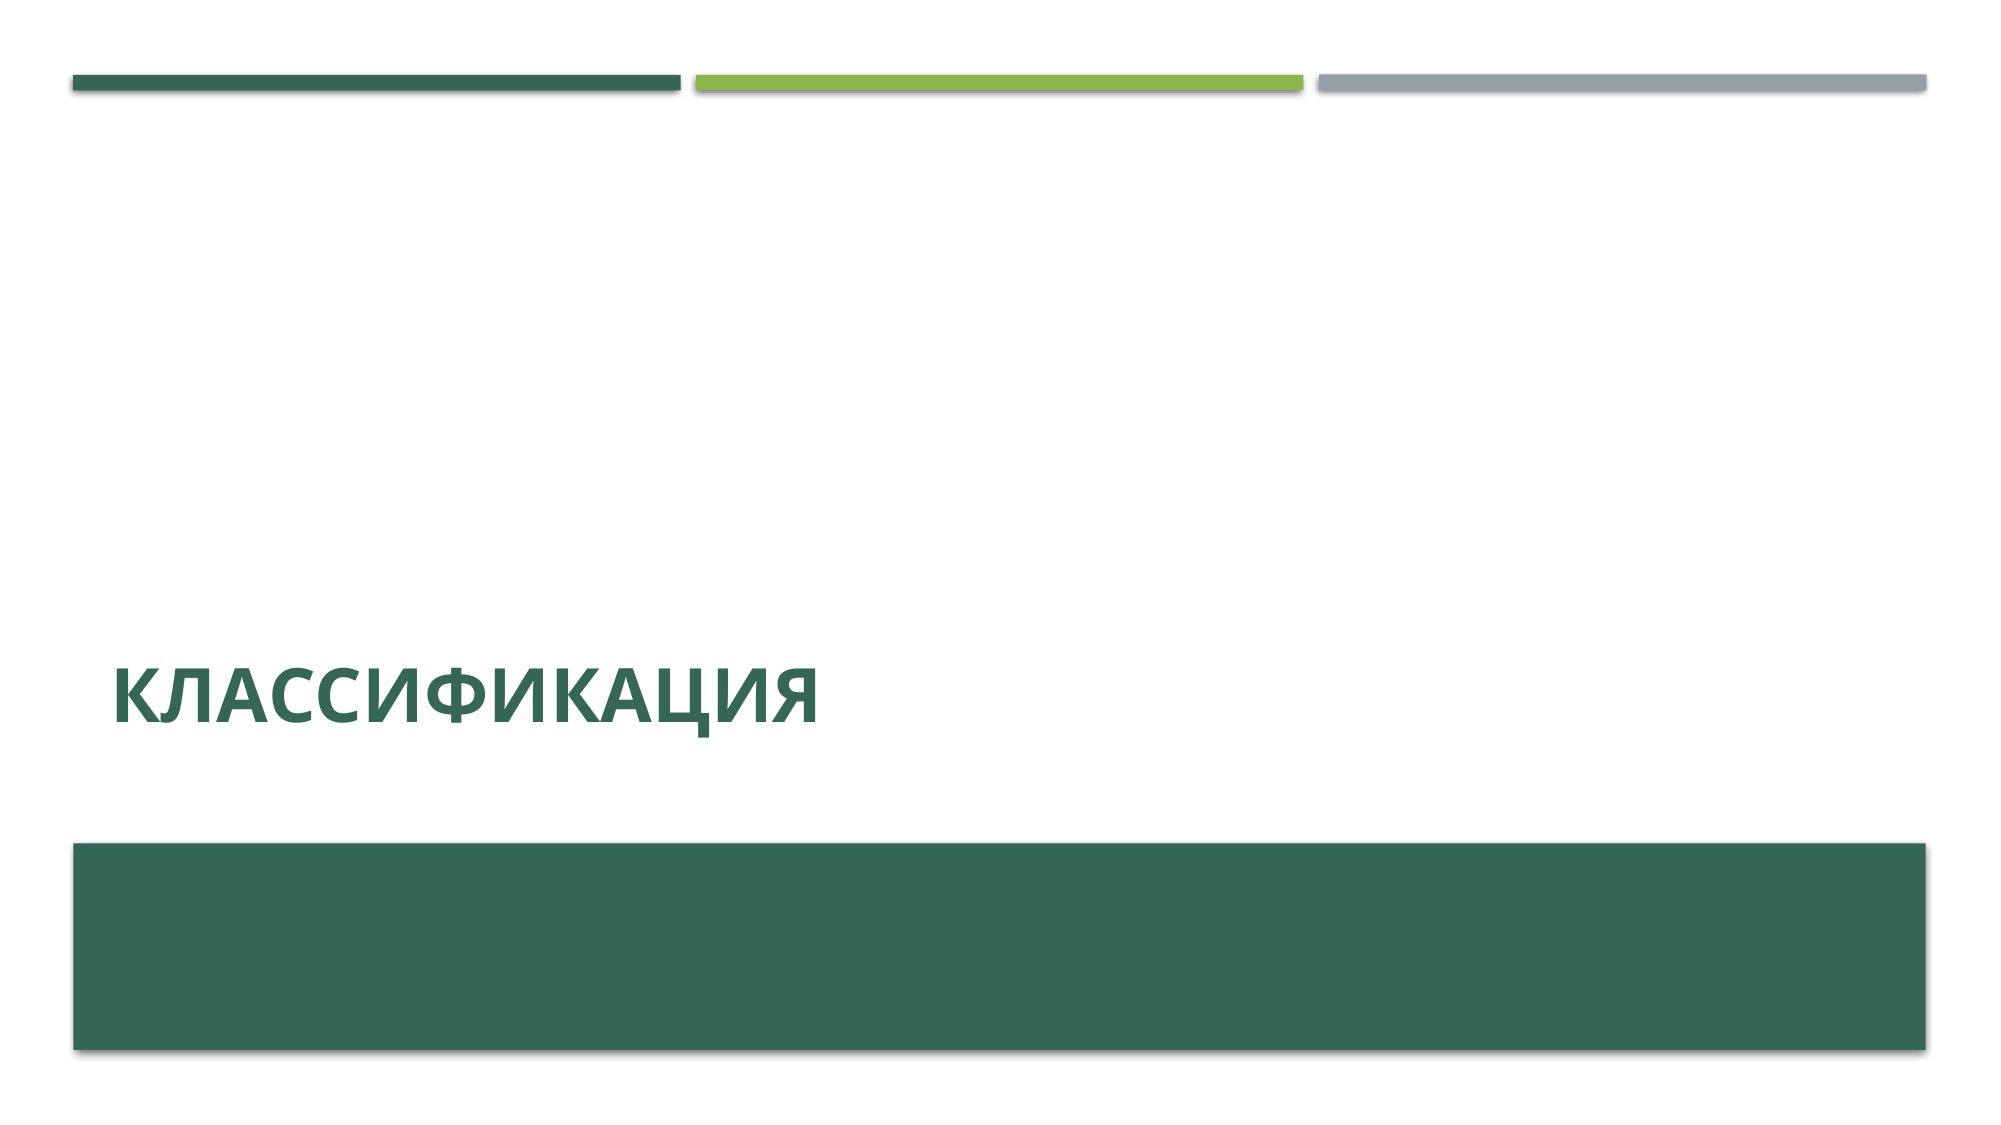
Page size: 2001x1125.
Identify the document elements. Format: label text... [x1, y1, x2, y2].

title Классификация [95, 499, 1905, 745]
